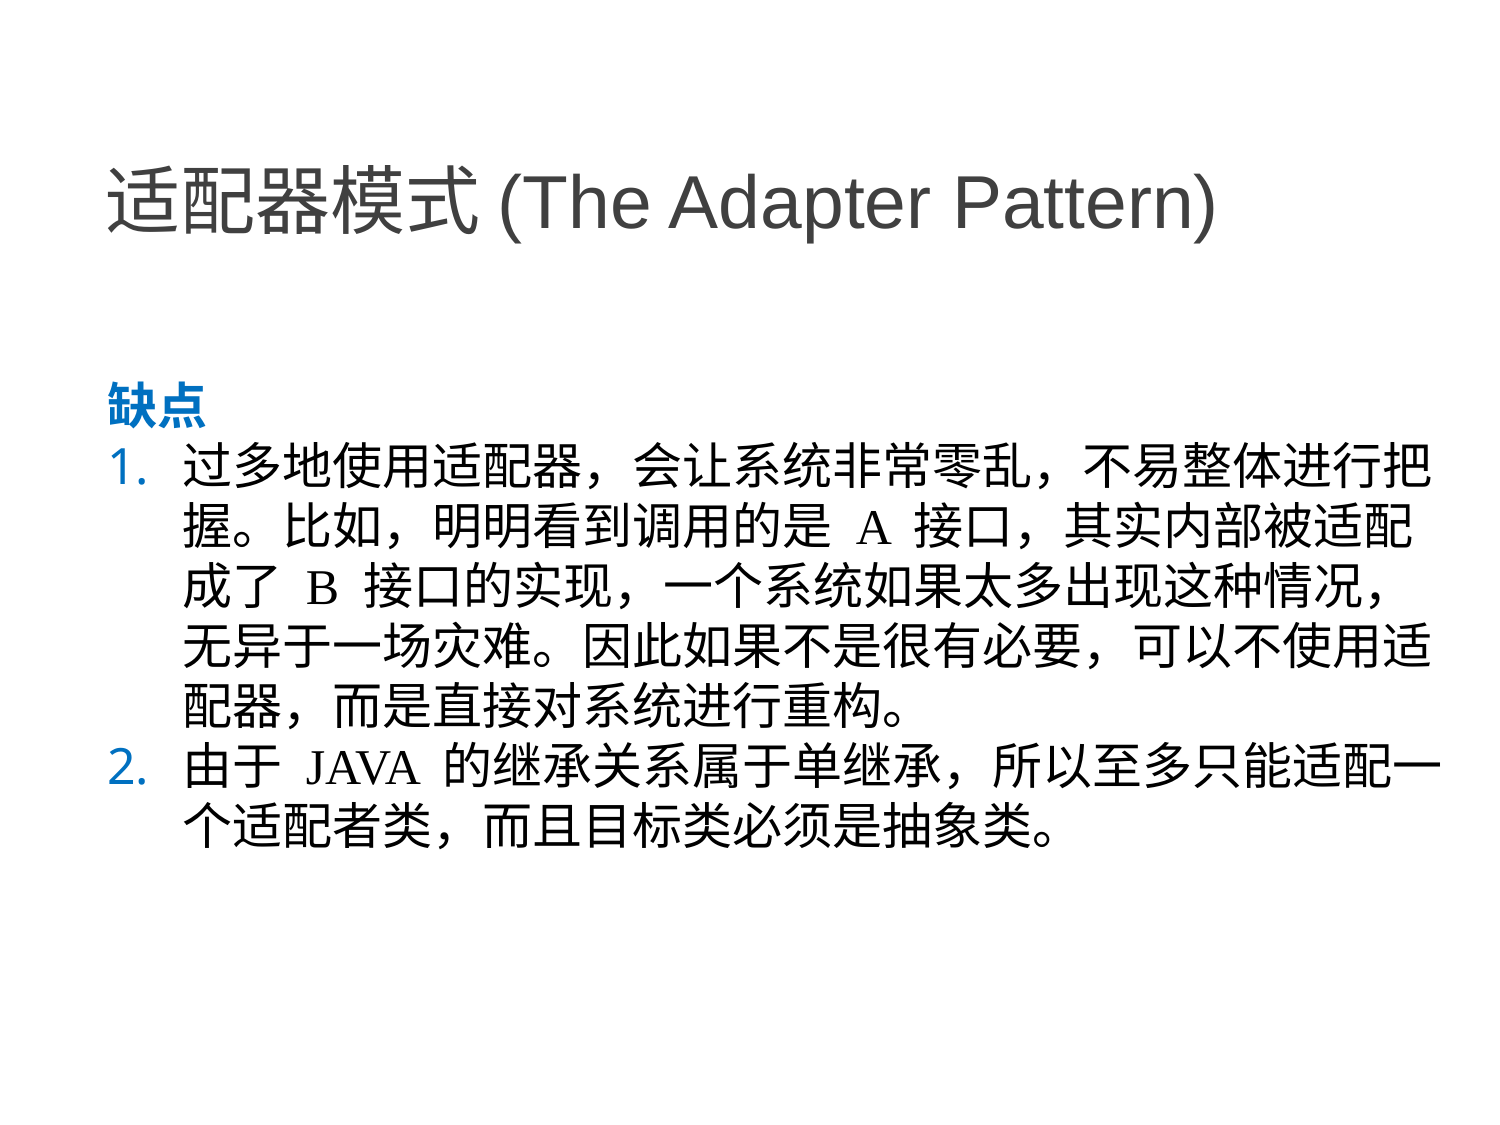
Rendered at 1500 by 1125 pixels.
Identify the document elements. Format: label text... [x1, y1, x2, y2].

text_box 缺点 过多地使用适配器，会让系统非常零乱，不易整体进行把握。比如，明明看到调用的是 A 接口，其实内部被适配成了 B 接口的实现，一个系统如果太多出现这种情况，无异于一场灾难。因此如果不是很有必要，可以不使用适配器，而是直接对系统进行重构。 由于 JAVA 的继承关系属于单继承，所以至多只能适配一个适配者类，而且目标类必须是抽象类。 [92, 337, 1461, 863]
text_box 适配器模式(The Adapter Pattern) [93, 108, 1388, 272]
